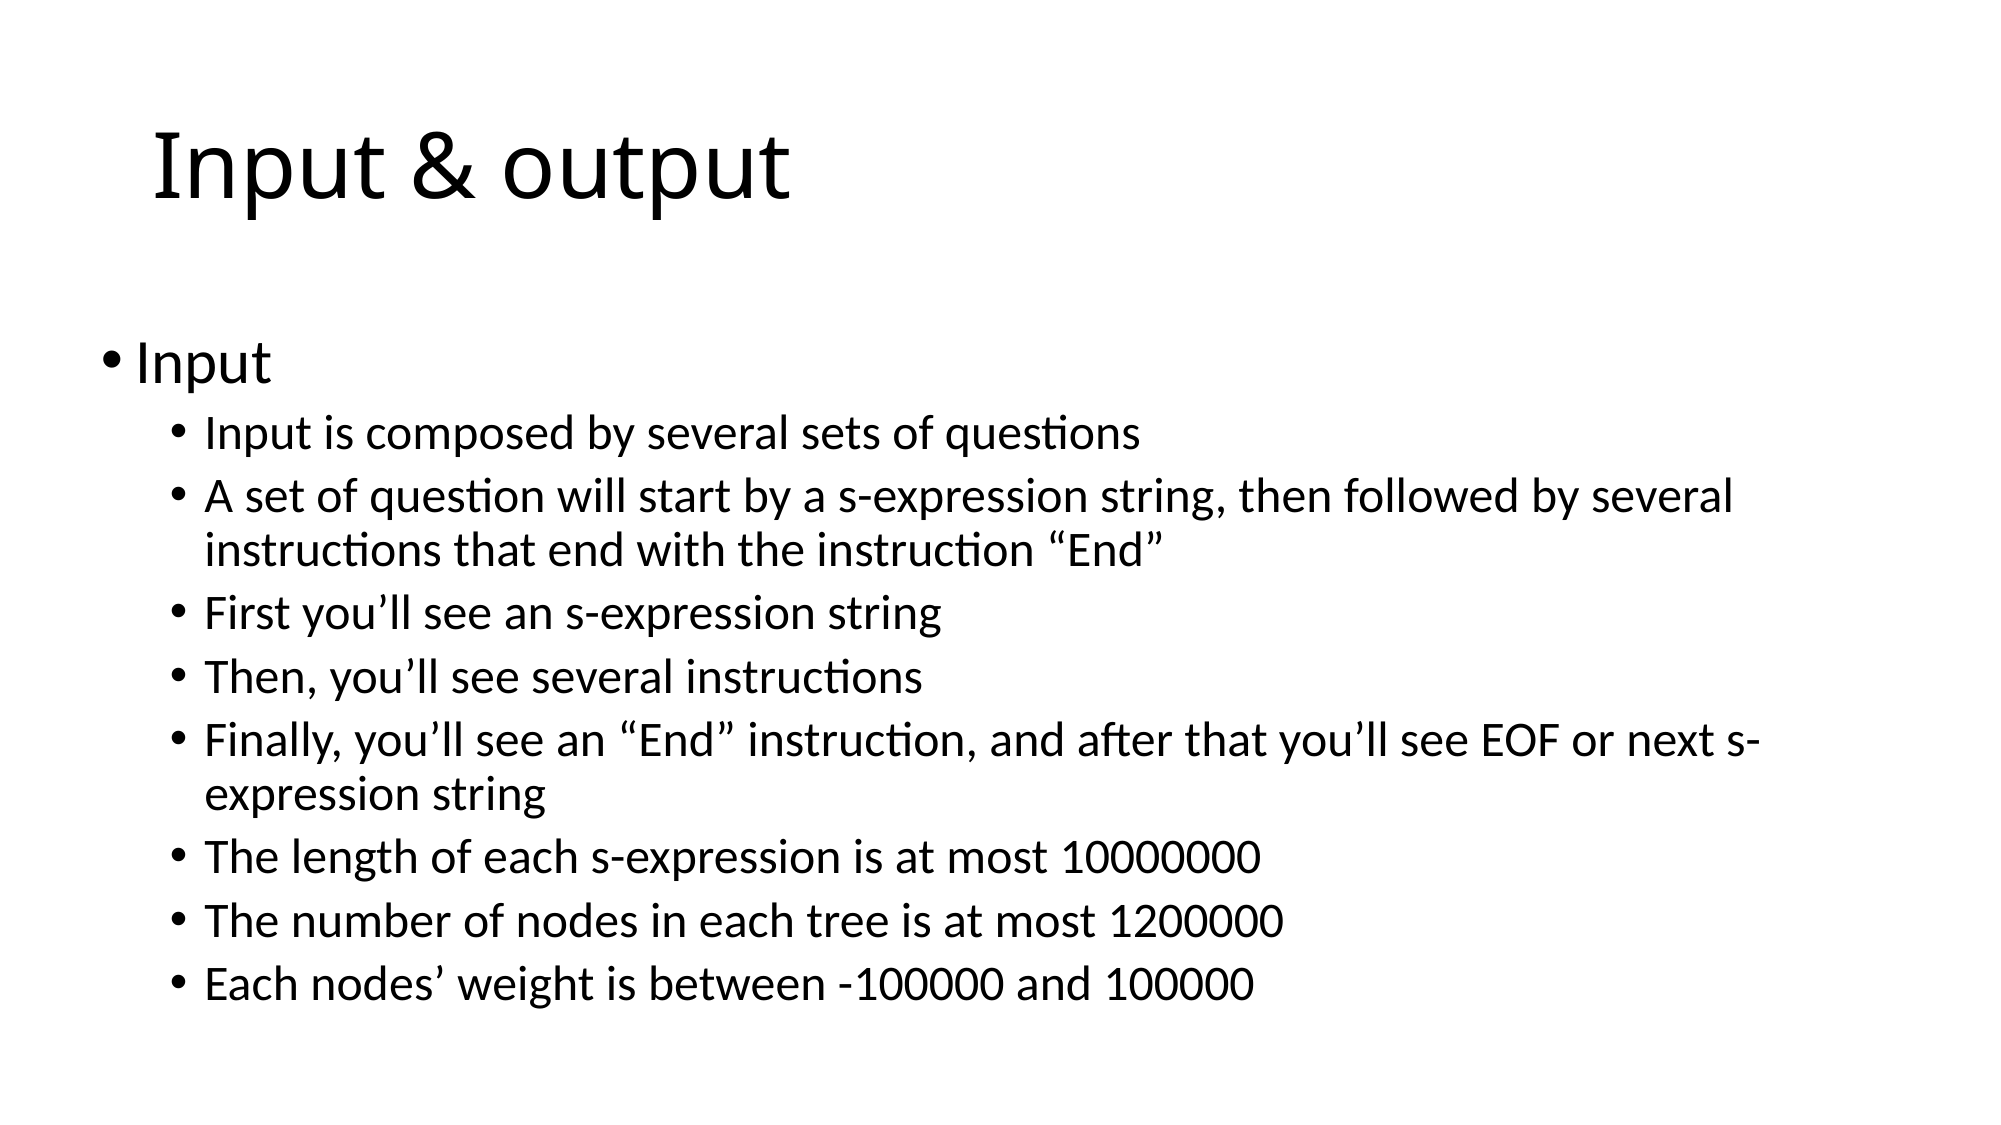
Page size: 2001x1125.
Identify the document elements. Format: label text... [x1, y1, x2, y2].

list Input Input is composed by several sets of questions A set of question will start by a s-expression string, then followed by several instructions that end with the instruction “End” First you’ll see an s-expression string Then, you’ll see several instructions Finally, you’ll see an “End” instruction, and after that you’ll see EOF or next s-expression string The length of each s-expression is at most 10000000 The number of nodes in each tree is at most 1200000 Each nodes’ weight is between -100000 and 100000 [85, 321, 1948, 1025]
title Input & output [137, 59, 1863, 278]
